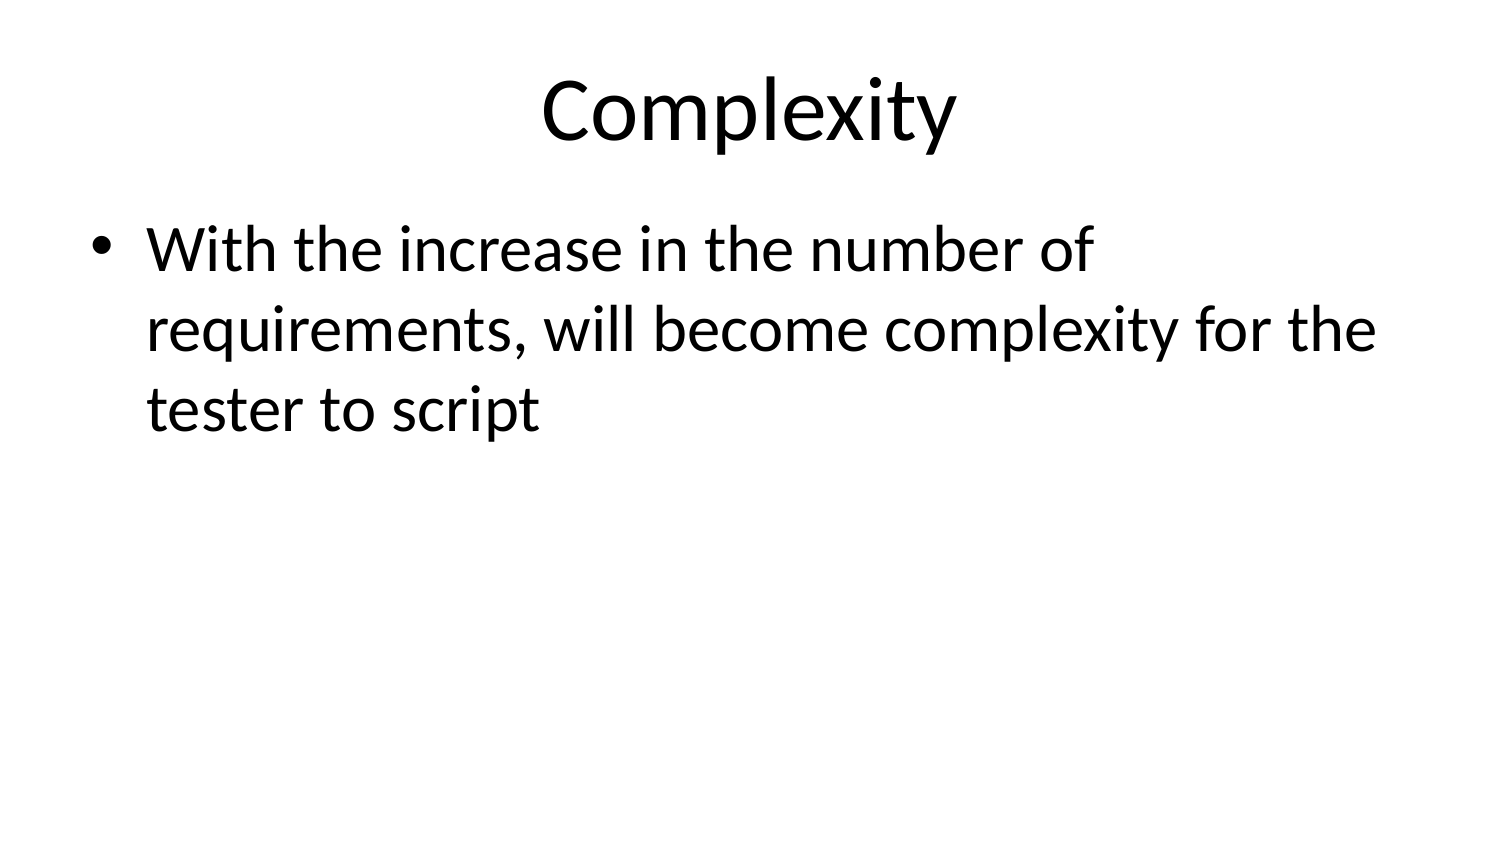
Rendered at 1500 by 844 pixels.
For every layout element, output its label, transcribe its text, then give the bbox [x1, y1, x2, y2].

title Complexity [75, 33, 1425, 175]
list With the increase in the number of requirements, will become complexity for the tester to script [75, 196, 1425, 754]
